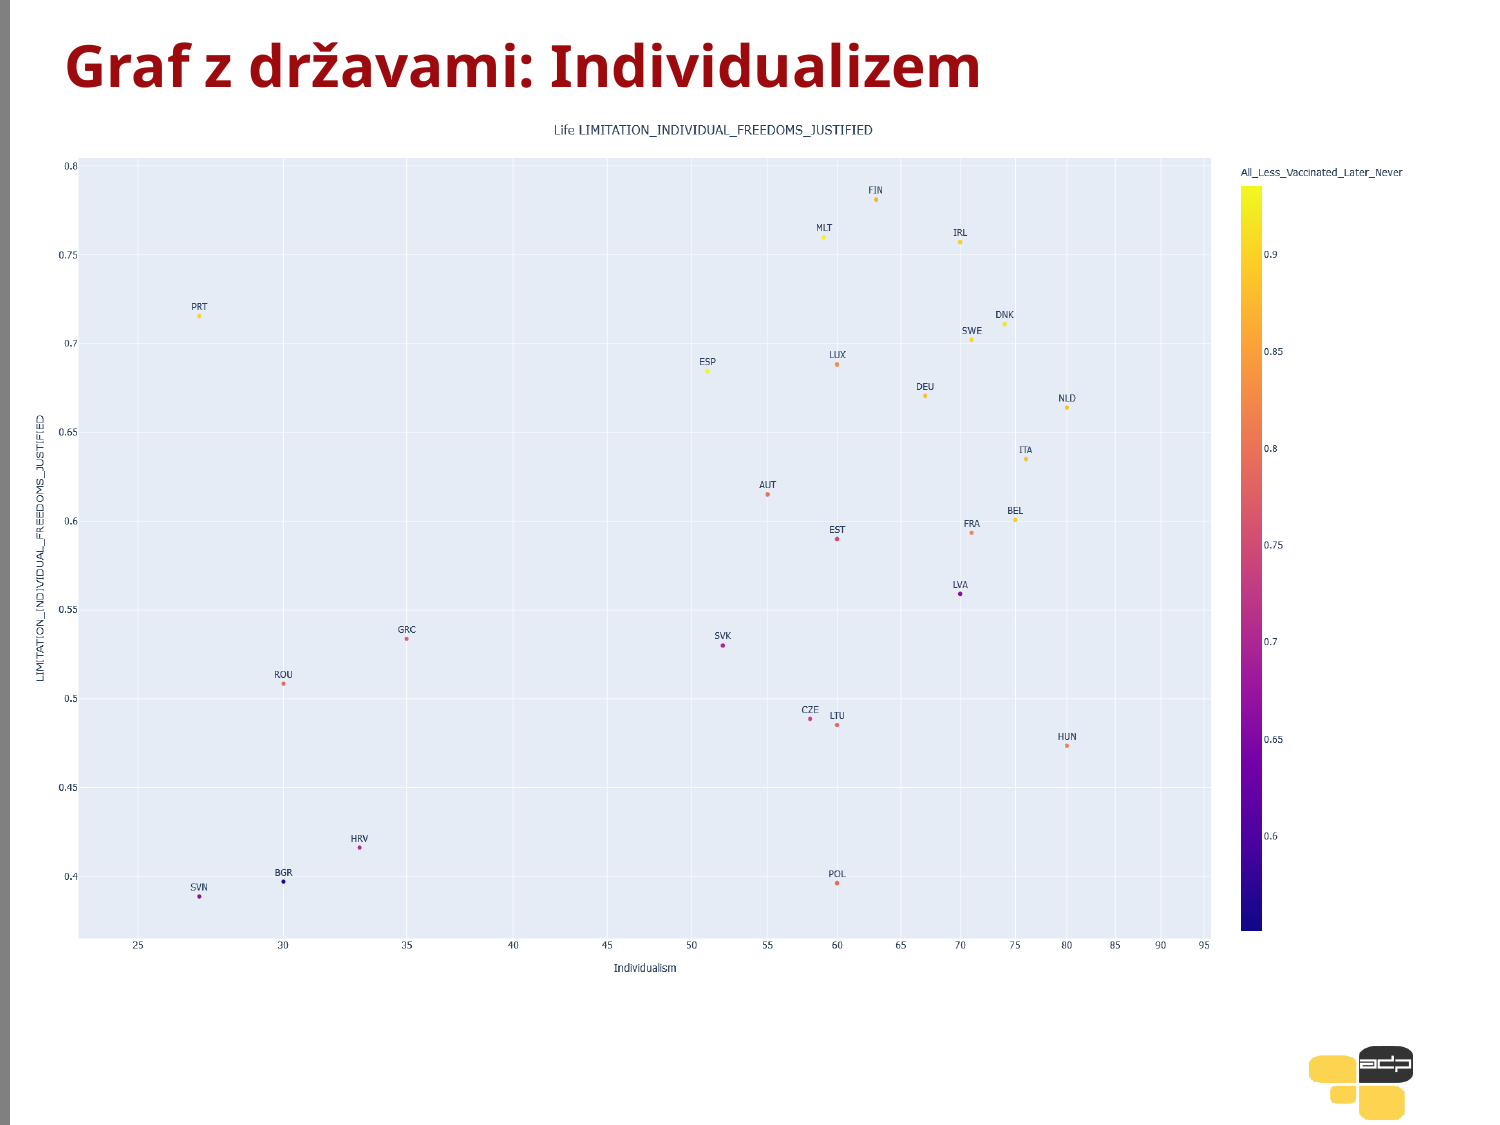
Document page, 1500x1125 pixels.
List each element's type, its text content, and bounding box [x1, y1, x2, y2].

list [23, 111, 1403, 1000]
picture [1309, 1046, 1413, 1120]
title Graf z državami: Individualizem [49, 22, 1397, 110]
